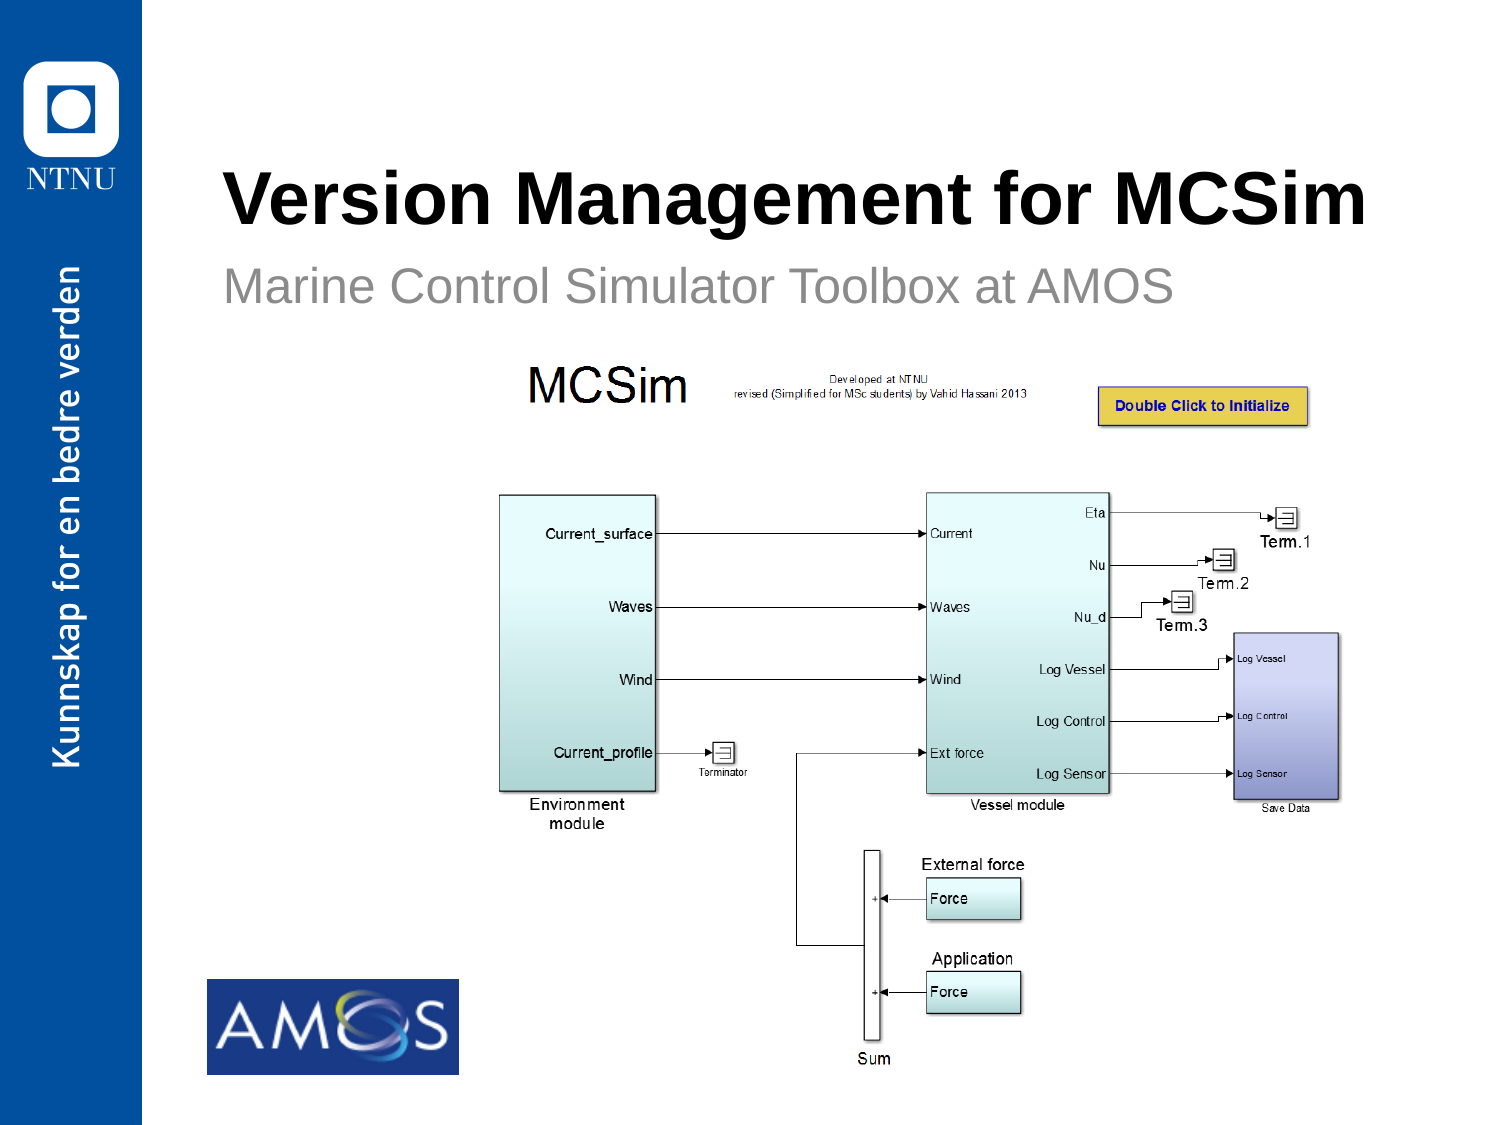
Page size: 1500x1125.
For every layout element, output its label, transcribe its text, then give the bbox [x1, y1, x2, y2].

picture [464, 362, 1358, 1075]
subtitle Marine Control Simulator Toolbox at AMOS [207, 246, 1483, 534]
picture [207, 979, 459, 1075]
title Version Management for MCSim [207, 141, 1483, 246]
picture [0, 0, 142, 1125]
